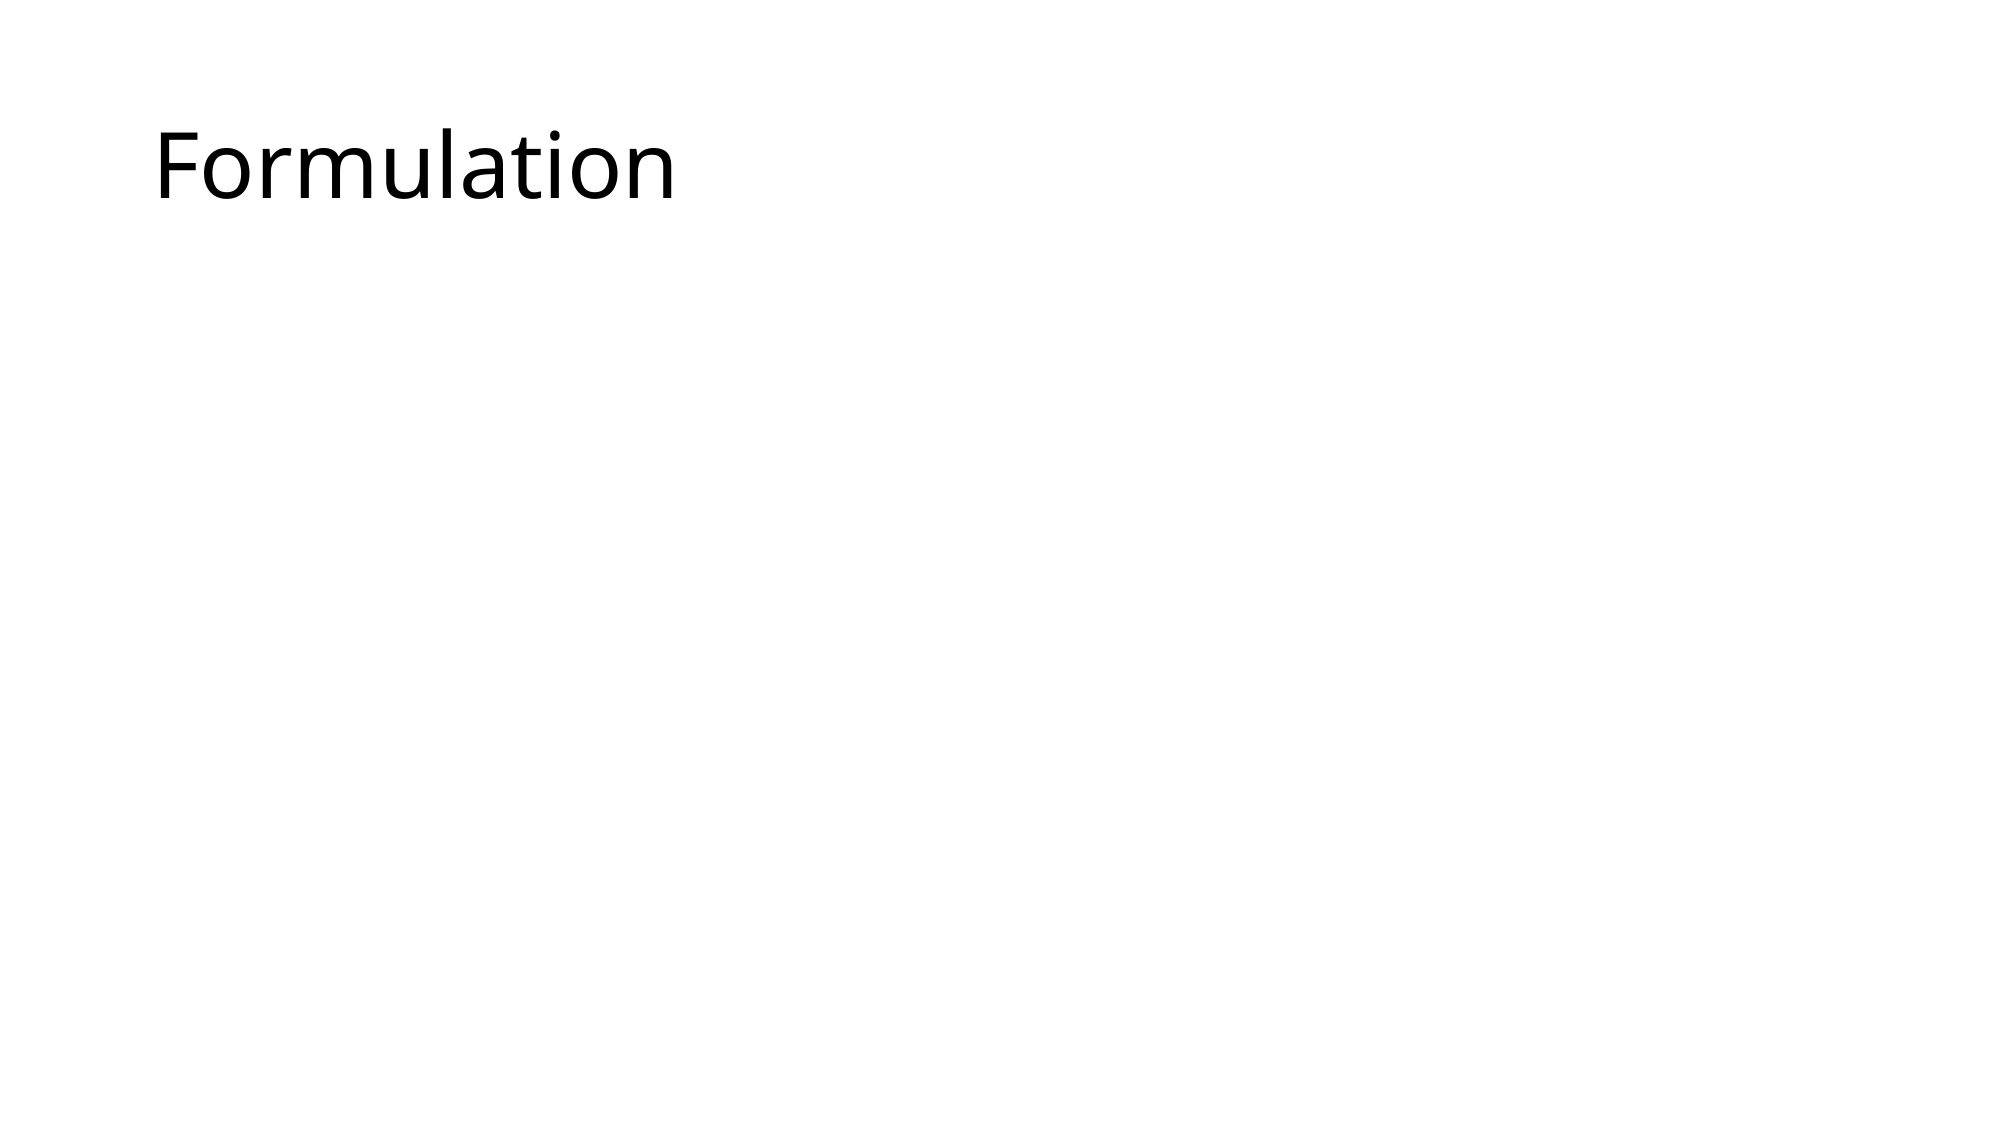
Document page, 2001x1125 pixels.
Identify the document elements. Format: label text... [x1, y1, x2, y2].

title Formulation [137, 59, 1863, 278]
